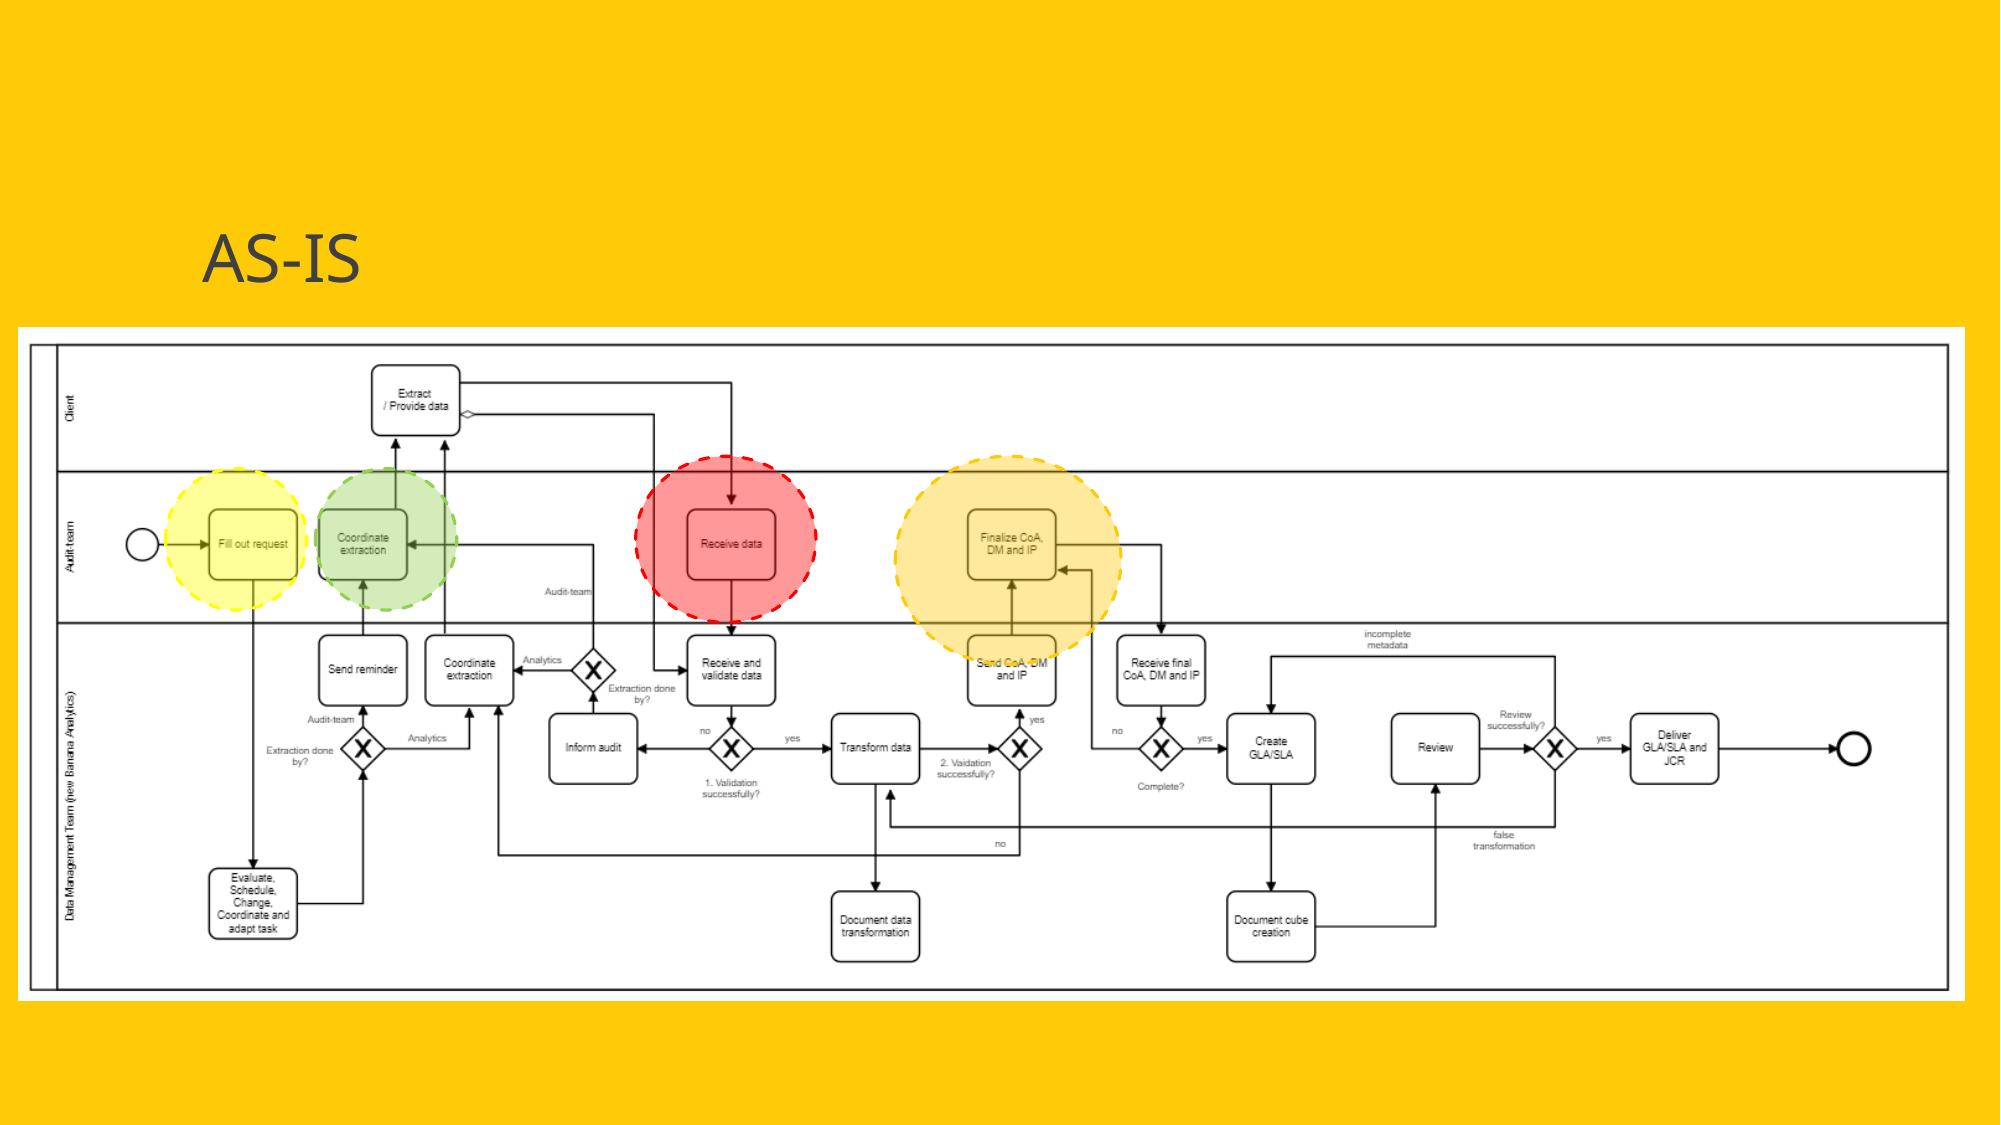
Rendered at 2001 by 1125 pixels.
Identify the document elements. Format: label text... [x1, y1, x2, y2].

picture [17, 327, 1966, 1001]
title As-is [187, 99, 1813, 327]
